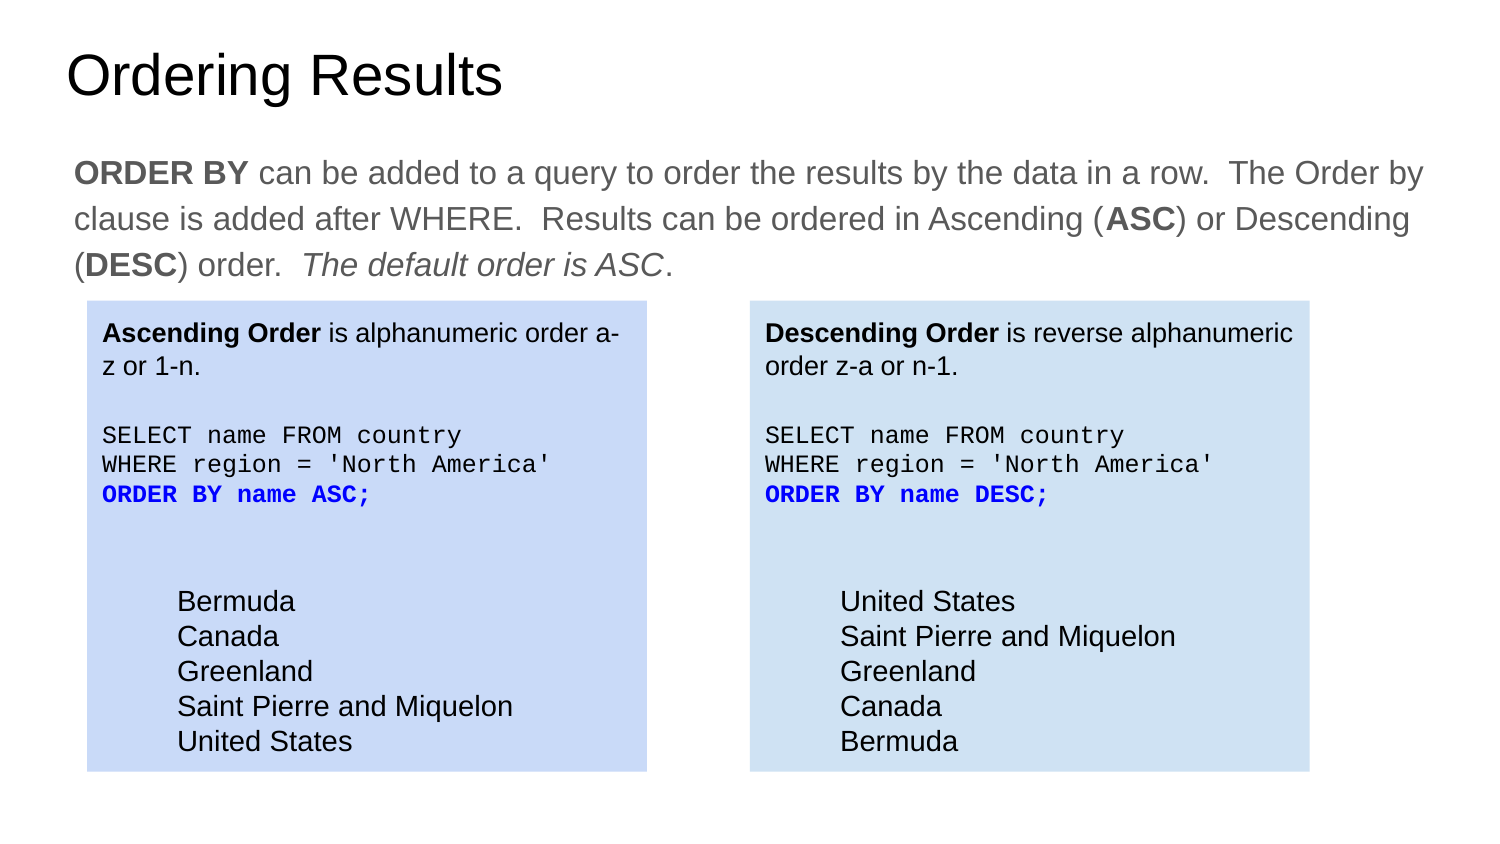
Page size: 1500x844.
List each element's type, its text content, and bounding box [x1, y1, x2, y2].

text_box Descending Order is reverse alphanumeric order z-a or n-1. SELECT name FROM country WHERE region = 'North America' ORDER BY name DESC; United States Saint Pierre and Miquelon Greenland Canada Bermuda [749, 300, 1310, 772]
text_box Ascending Order is alphanumeric order a-z or 1-n. SELECT name FROM country WHERE region = 'North America' ORDER BY name ASC; Bermuda Canada Greenland Saint Pierre and Miquelon United States [87, 300, 647, 772]
list ORDER BY can be added to a query to order the results by the data in a row. The Order by clause is added after WHERE. Results can be ordered in Ascending (ASC) or Descending (DESC) order. The default order is ASC. [59, 130, 1457, 277]
title Ordering Results [51, 22, 1449, 117]
